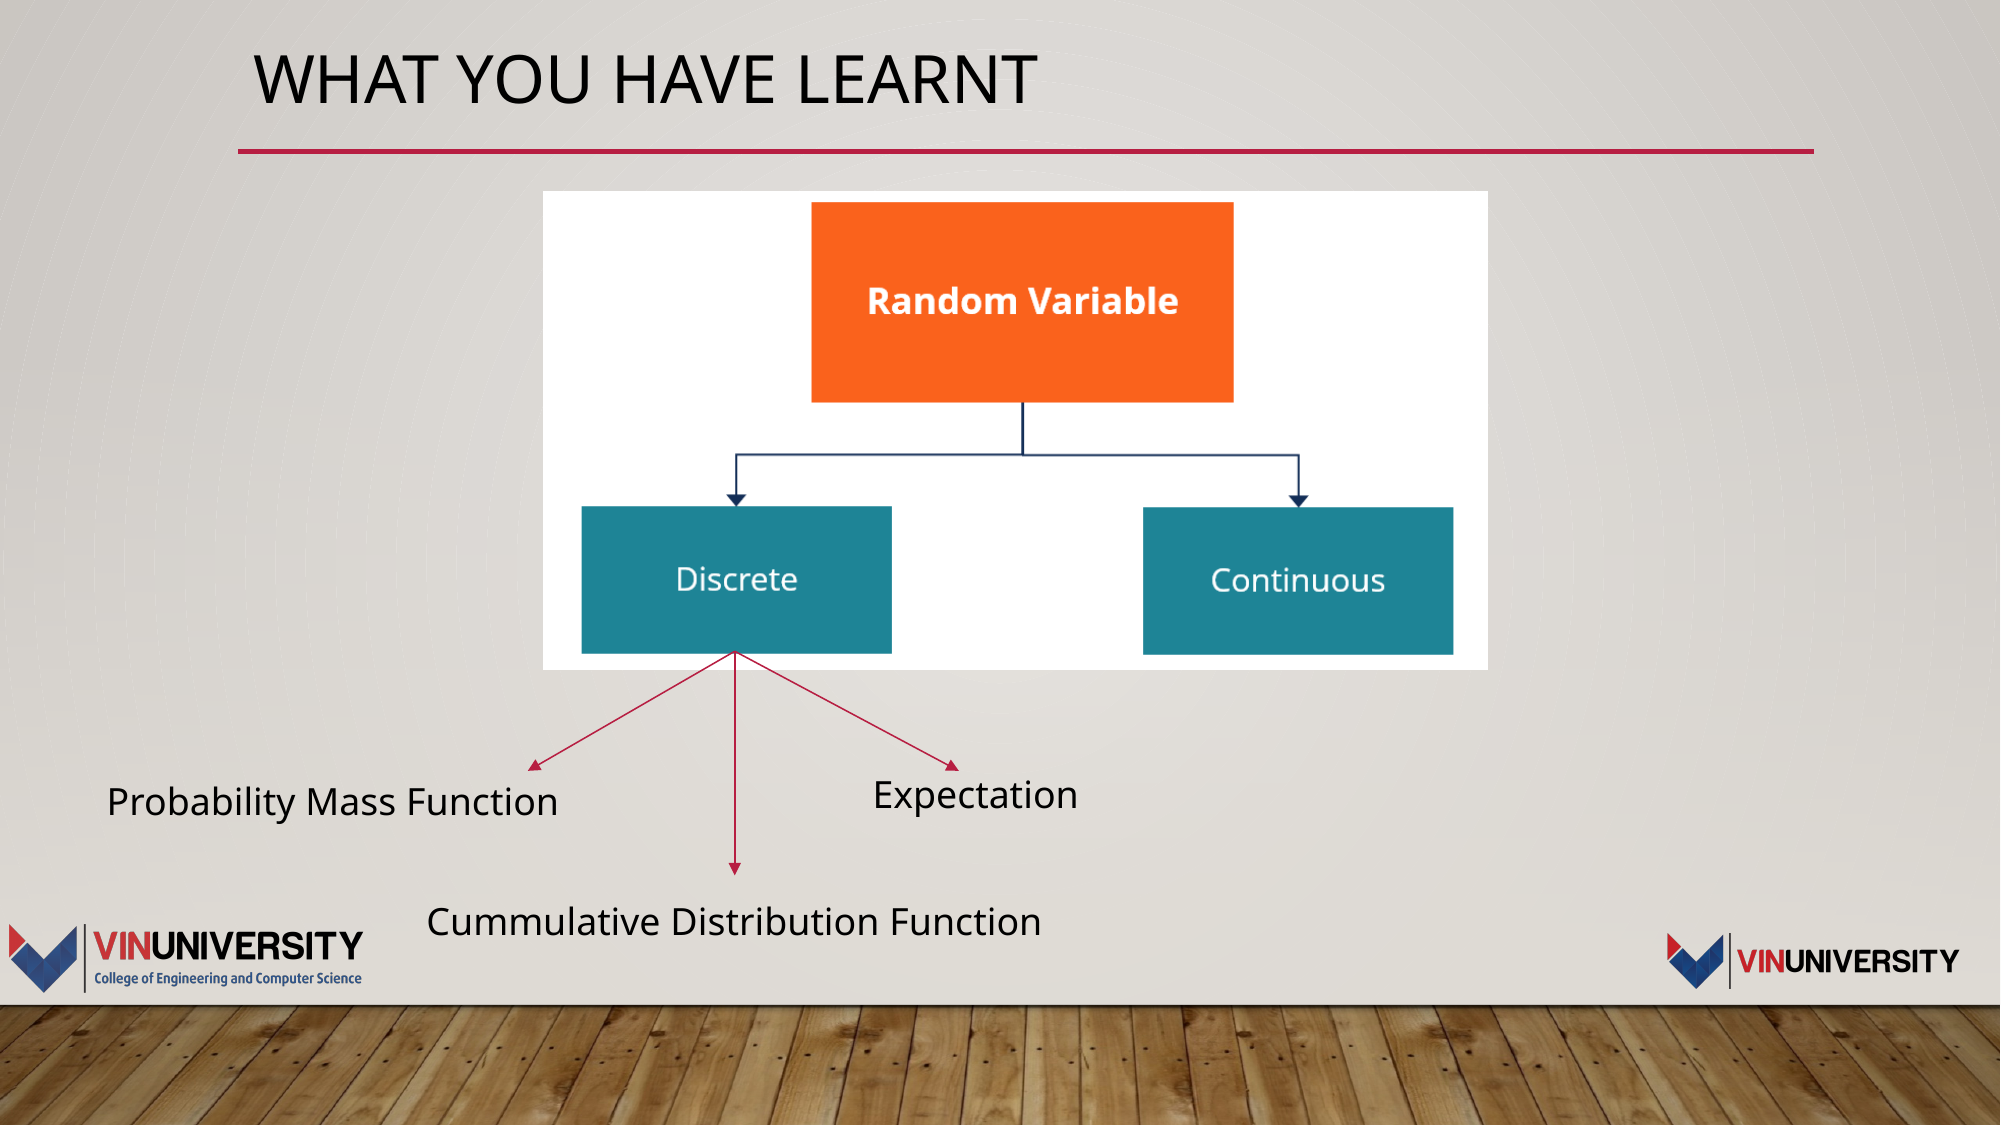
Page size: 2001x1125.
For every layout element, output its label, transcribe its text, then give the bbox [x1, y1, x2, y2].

text_box Probability Mass Function [91, 770, 575, 831]
picture [9, 924, 377, 998]
text_box Expectation [858, 763, 1094, 823]
text_box Cummulative Distribution Function [411, 890, 1058, 951]
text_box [527, 650, 734, 772]
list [543, 191, 1489, 671]
picture [0, 1005, 2000, 1125]
title What You Have Learnt [238, 38, 1814, 137]
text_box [734, 650, 960, 772]
picture [1667, 933, 1960, 989]
